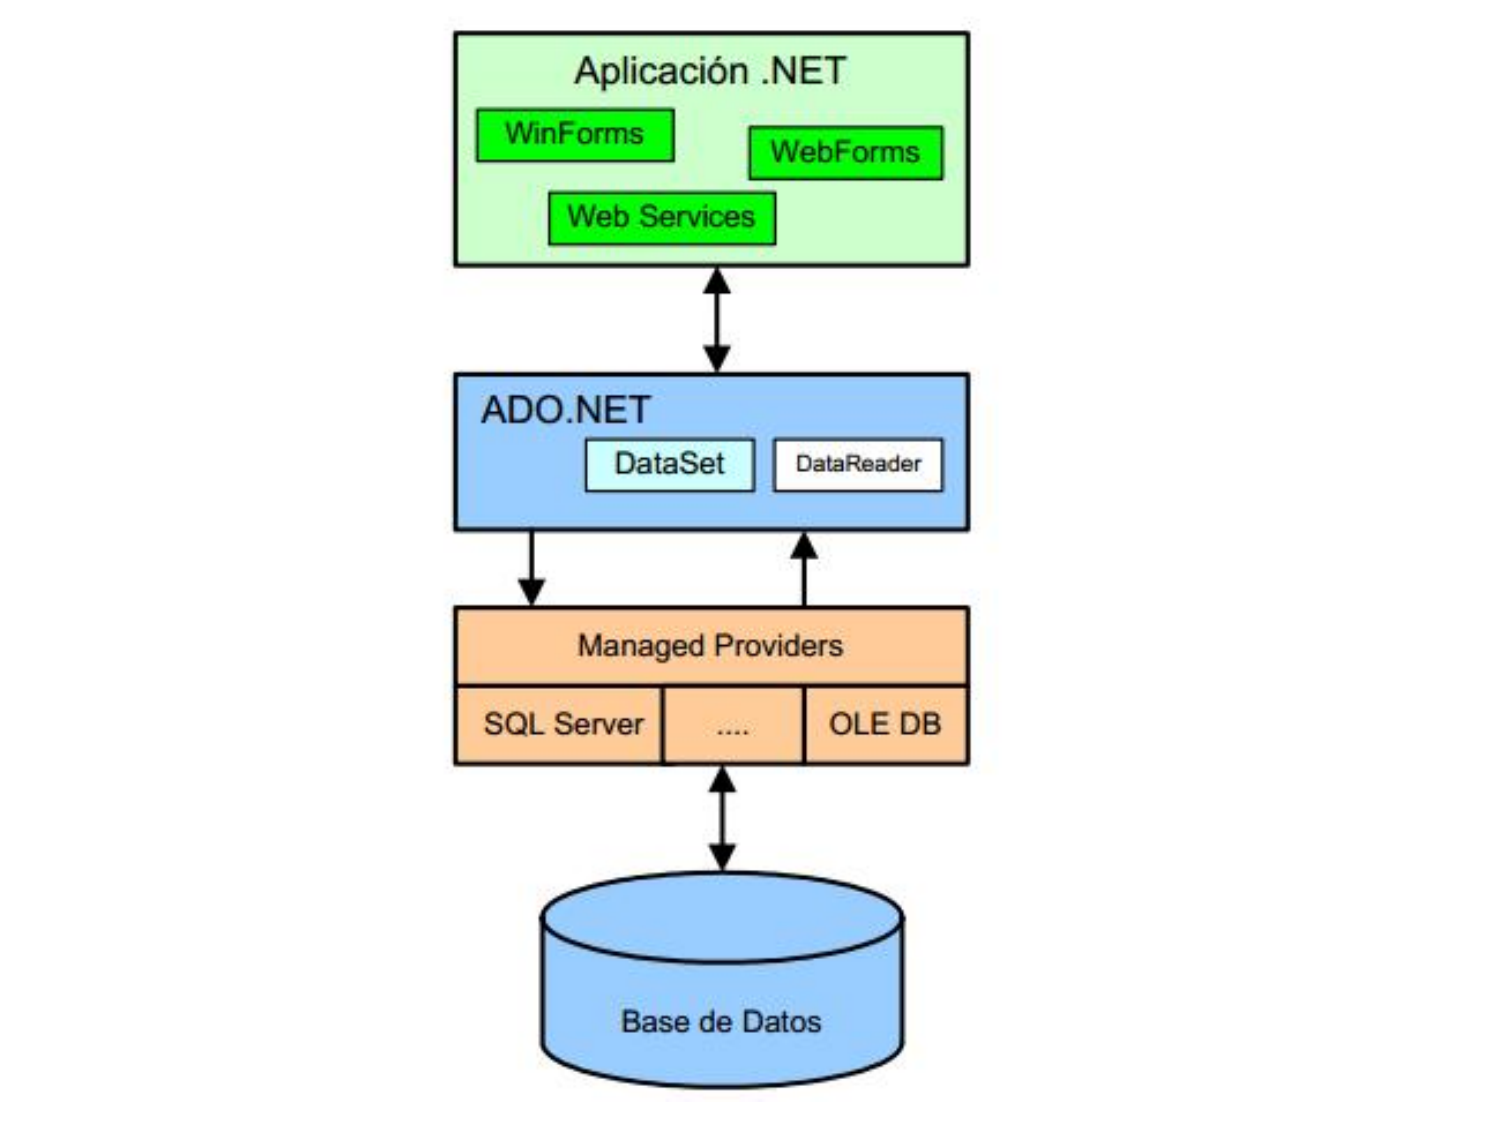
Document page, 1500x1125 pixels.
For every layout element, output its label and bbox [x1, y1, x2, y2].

picture [371, 0, 1022, 1102]
